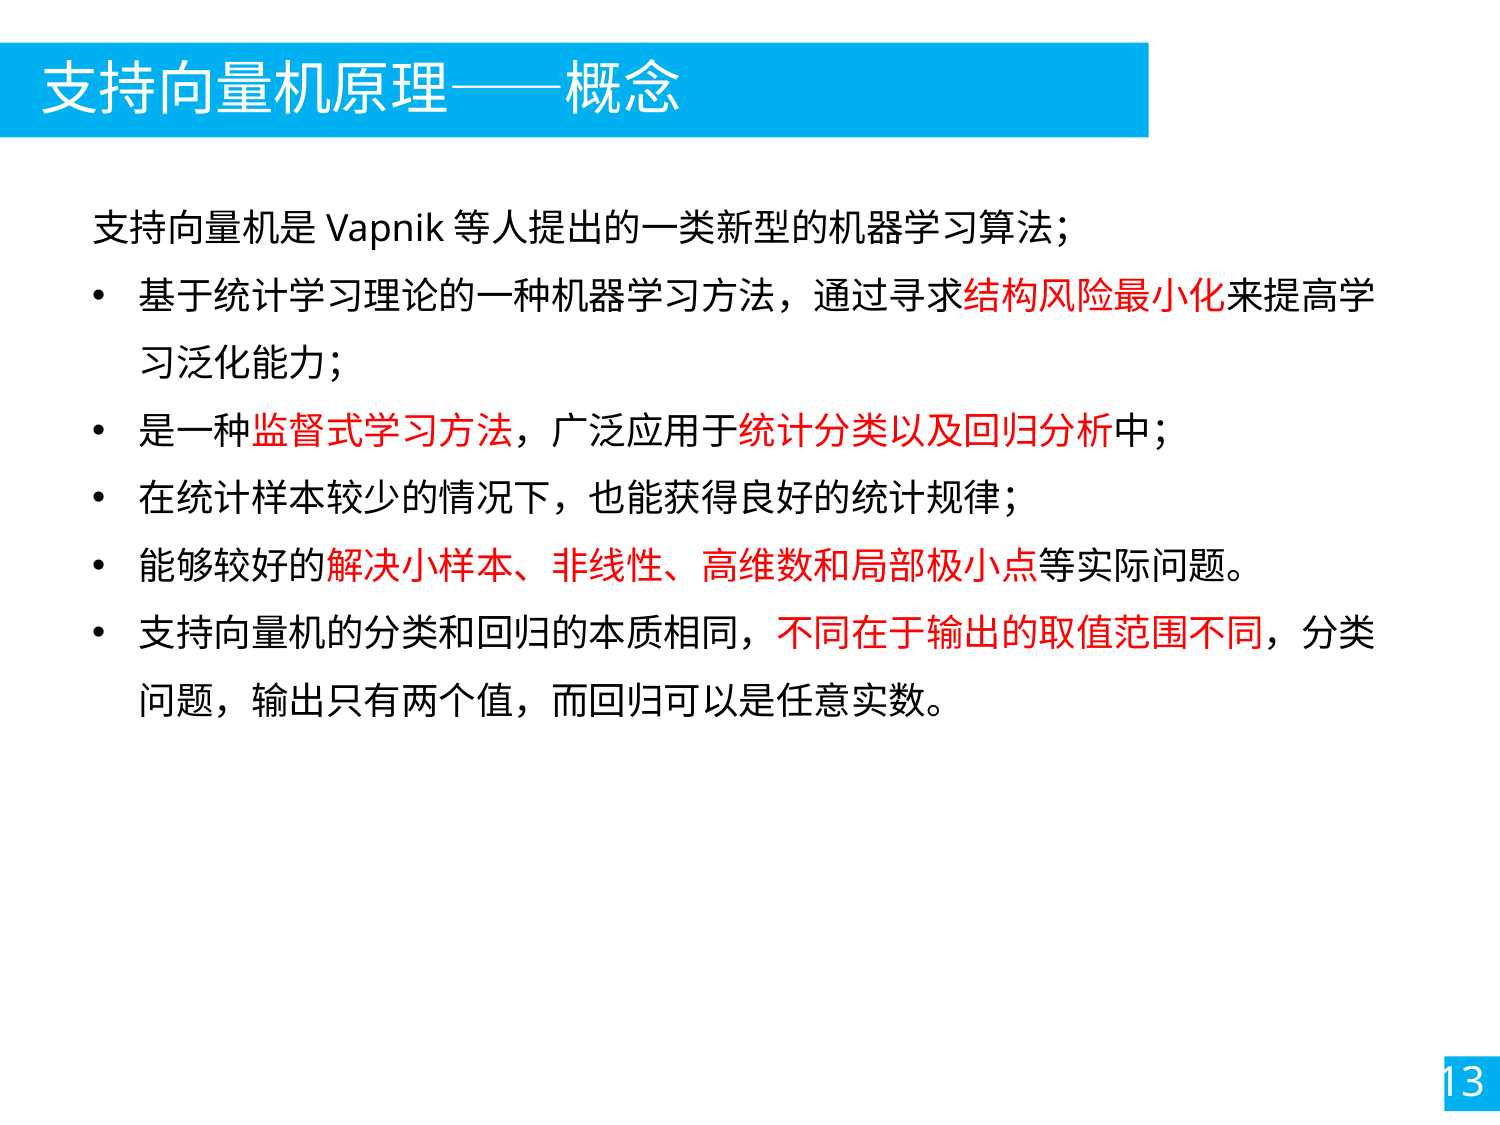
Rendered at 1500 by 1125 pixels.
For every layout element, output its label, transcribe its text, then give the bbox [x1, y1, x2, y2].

text_box 支持向量机是Vapnik等人提出的一类新型的机器学习算法； 基于统计学习理论的一种机器学习方法，通过寻求结构风险最小化来提高学习泛化能力； 是一种监督式学习方法，广泛应用于统计分类以及回归分析中； 在统计样本较少的情况下，也能获得良好的统计规律； 能够较好的解决小样本、非线性、高维数和局部极小点等实际问题。 支持向量机的分类和回归的本质相同，不同在于输出的取值范围不同，分类问题，输出只有两个值，而回归可以是任意实数。 [77, 174, 1406, 729]
title 支持向量机原理——概念 [25, 2, 1320, 179]
